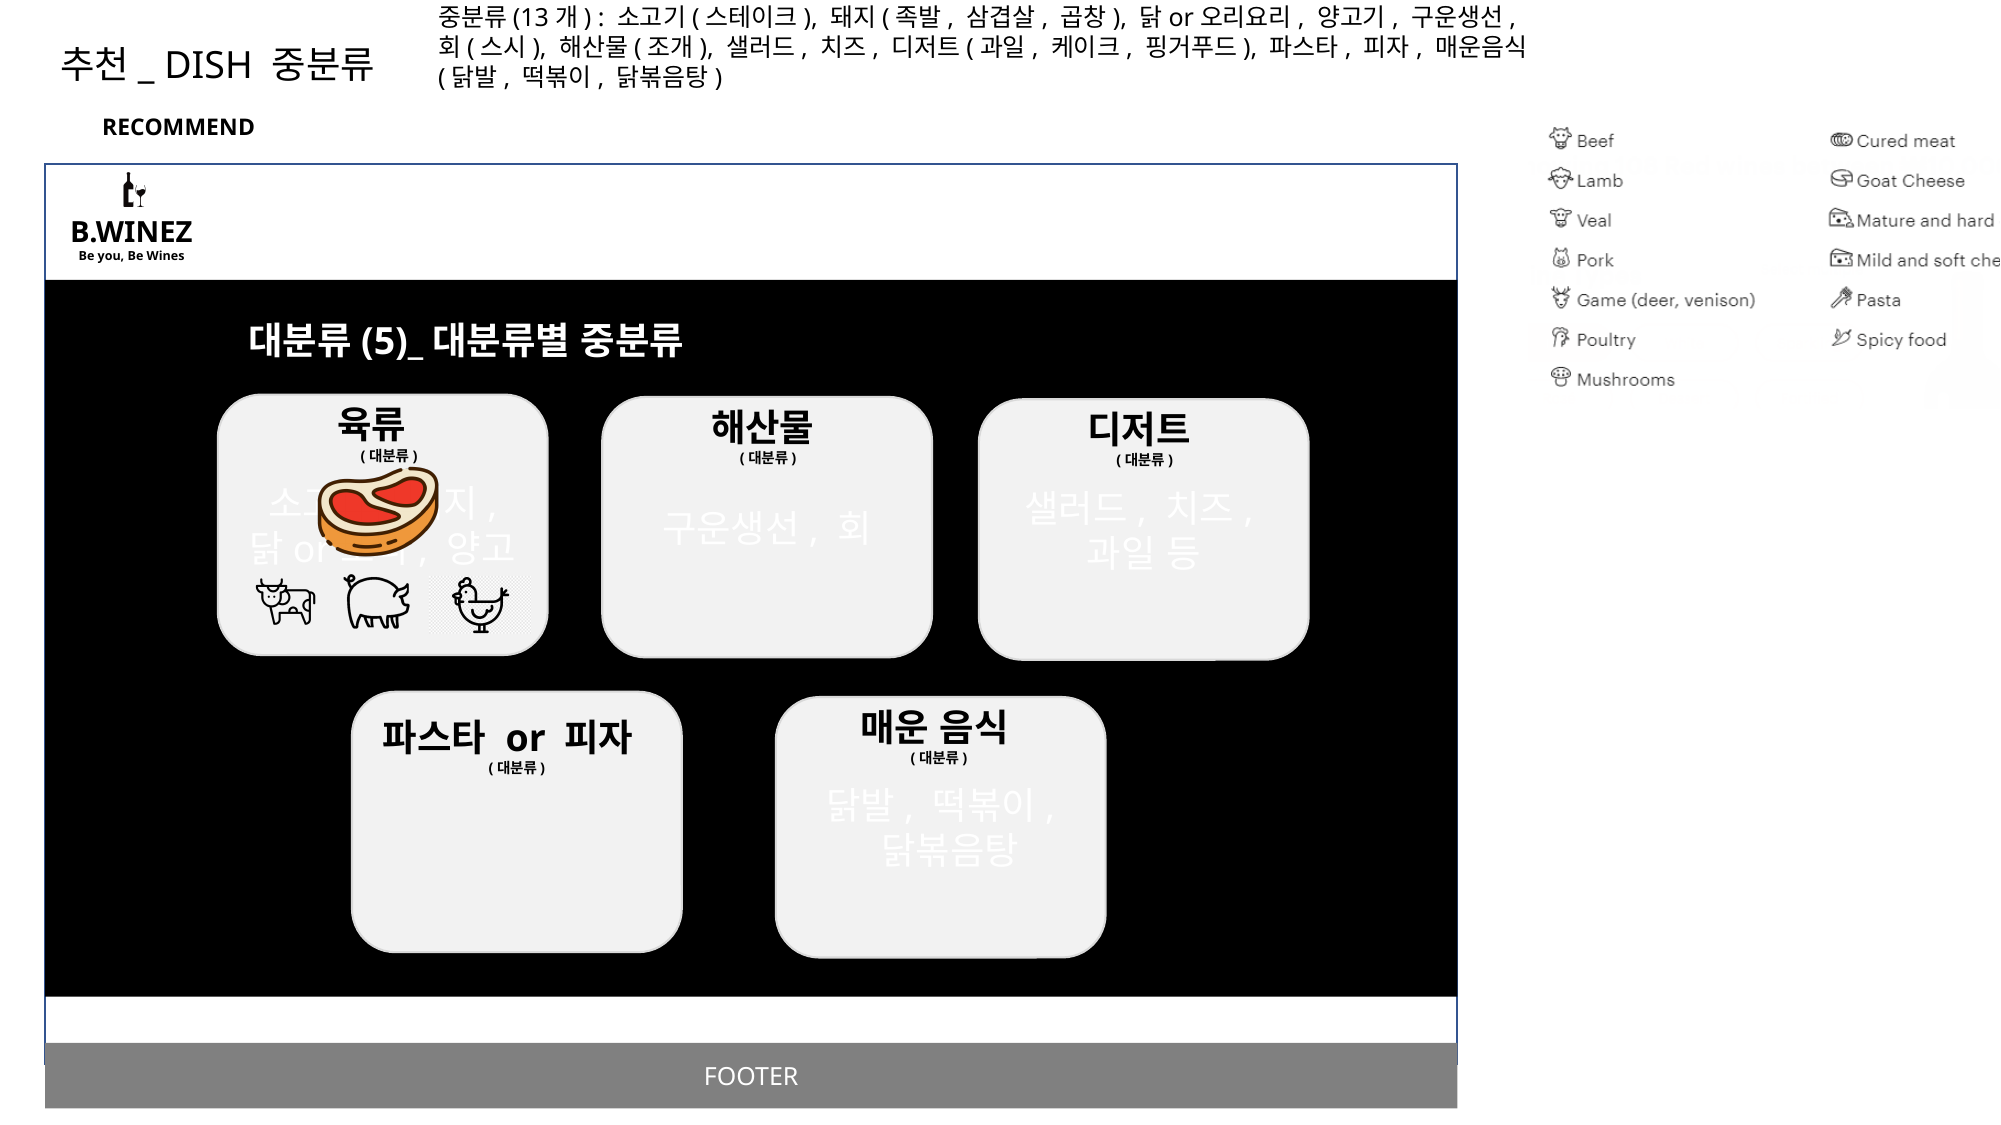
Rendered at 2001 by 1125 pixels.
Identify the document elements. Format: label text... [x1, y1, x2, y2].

text_box RECOMMEND [84, 104, 273, 148]
text_box [44, 998, 1458, 1042]
text_box 소고기, 돼지, 닭or오리, 양고 [216, 393, 549, 657]
text_box 대분류(5개) : 육류(소고기, 돼지, 닭or오리, 양고기), 해산물(구운생선, 회), 디저트(샐러드, 치즈, 과일 등), 파스타or피자, 매운음식 중분류(13개) : 소고기(스테이크), 돼지(족발, 삼겹살, 곱창), 닭or오리요리, 양고기, 구운생선, 회(스시), 해산물(조개), 샐러드, 치즈, 디저트(과일, 케이크, 핑거푸드), 파스타, 피자, 매운음식(닭발, 떡볶이, 닭볶음탕) [423, 0, 1554, 99]
text_box 샐러드, 치즈, 과일 등 [977, 398, 1310, 661]
text_box [350, 690, 683, 954]
text_box 육류 (대분류) [322, 394, 456, 472]
picture [245, 447, 532, 642]
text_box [45, 171, 218, 270]
text_box 닭발, 떡볶이, 닭볶음탕 [774, 695, 1107, 959]
text_box 해산물 (대분류) [696, 396, 841, 474]
text_box 추천_ DISH 중분류 [45, 33, 423, 94]
text_box [44, 163, 1458, 279]
picture [1528, 104, 2000, 409]
text_box 대분류(5)_대분류별 중분류 [233, 309, 868, 370]
text_box 매운 음식(대분류) [840, 696, 1038, 774]
text_box 구운생선, 회 [601, 395, 934, 659]
text_box 파스타 or 피자 (대분류) [367, 706, 666, 784]
text_box FOOTER [44, 1042, 1458, 1109]
text_box [44, 279, 1458, 998]
text_box 디저트 (대분류) [1072, 398, 1217, 476]
